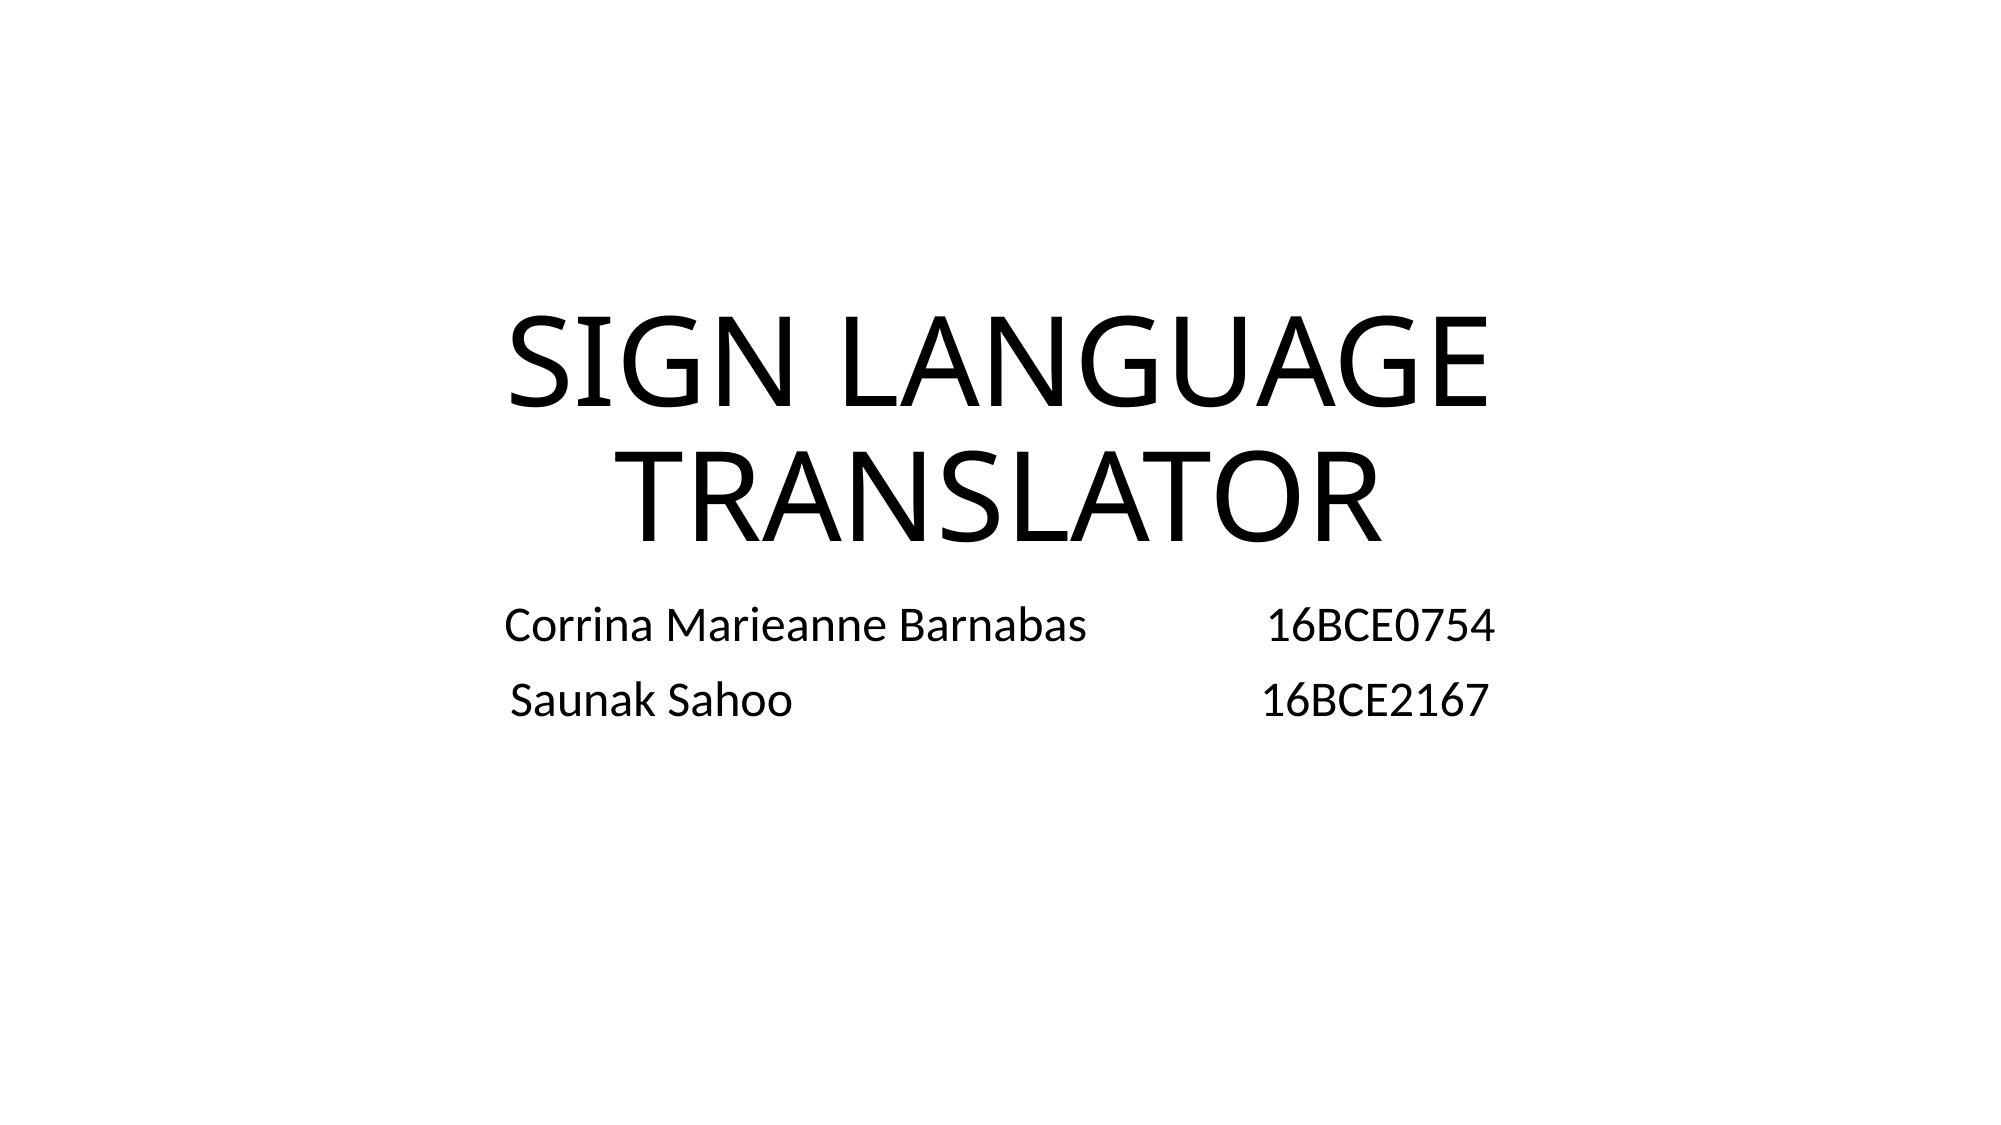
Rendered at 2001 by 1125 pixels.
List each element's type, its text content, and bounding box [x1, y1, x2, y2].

title SIGN LANGUAGE TRANSLATOR [249, 184, 1750, 576]
subtitle Corrina Marieanne Barnabas 16BCE0754 Saunak Sahoo 16BCE2167 [249, 590, 1750, 863]
